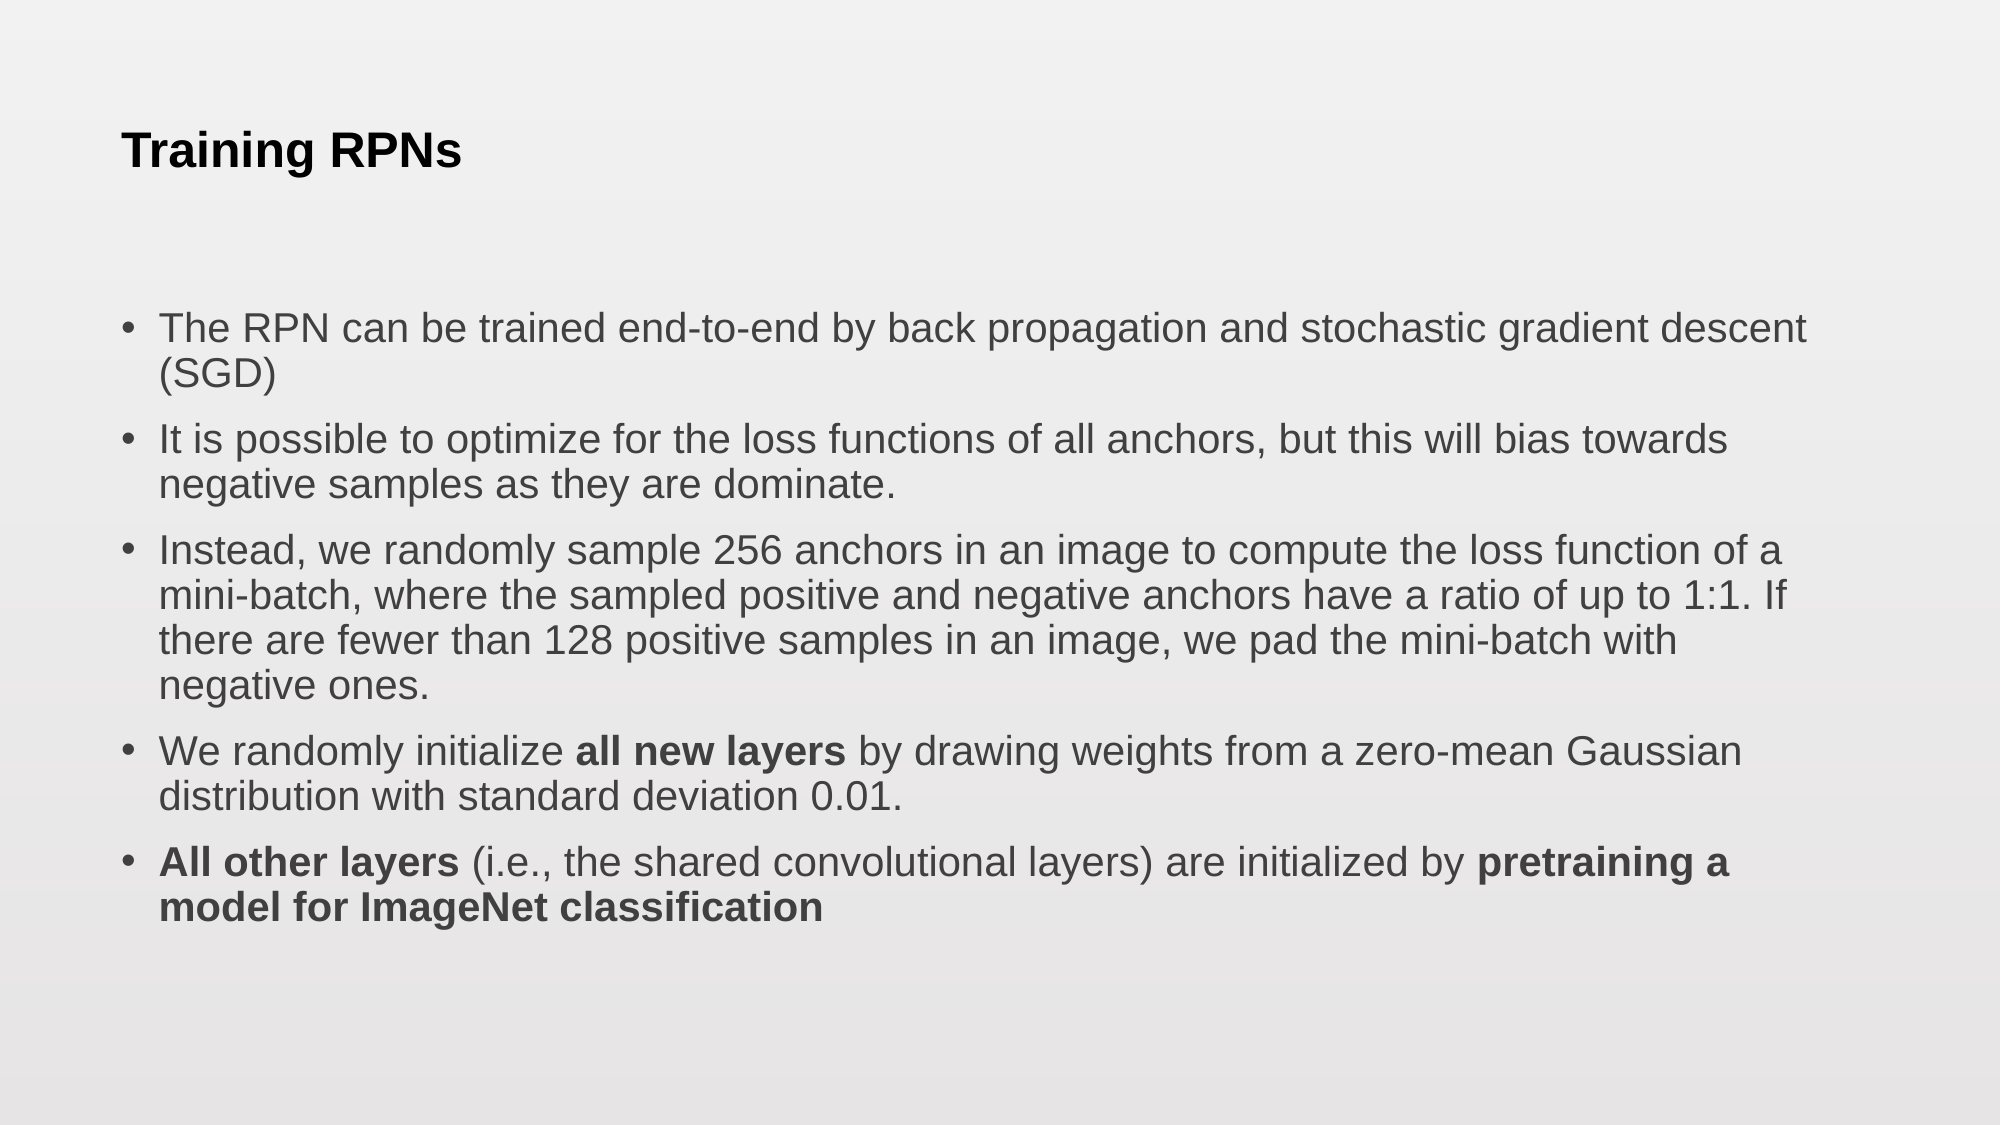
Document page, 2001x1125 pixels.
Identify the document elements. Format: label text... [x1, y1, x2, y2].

list The RPN can be trained end-to-end by back propagation and stochastic gradient descent (SGD) It is possible to optimize for the loss functions of all anchors, but this will bias towards negative samples as they are dominate. Instead, we randomly sample 256 anchors in an image to compute the loss function of a mini-batch, where the sampled positive and negative anchors have a ratio of up to 1:1. If there are fewer than 128 positive samples in an image, we pad the mini-batch with negative ones. We randomly initialize all new layers by drawing weights from a zero-mean Gaussian distribution with standard deviation 0.01. All other layers (i.e., the shared convolutional layers) are initialized by pretraining a model for ImageNet classification [106, 299, 1832, 1014]
title Training RPNs [106, 42, 1832, 260]
